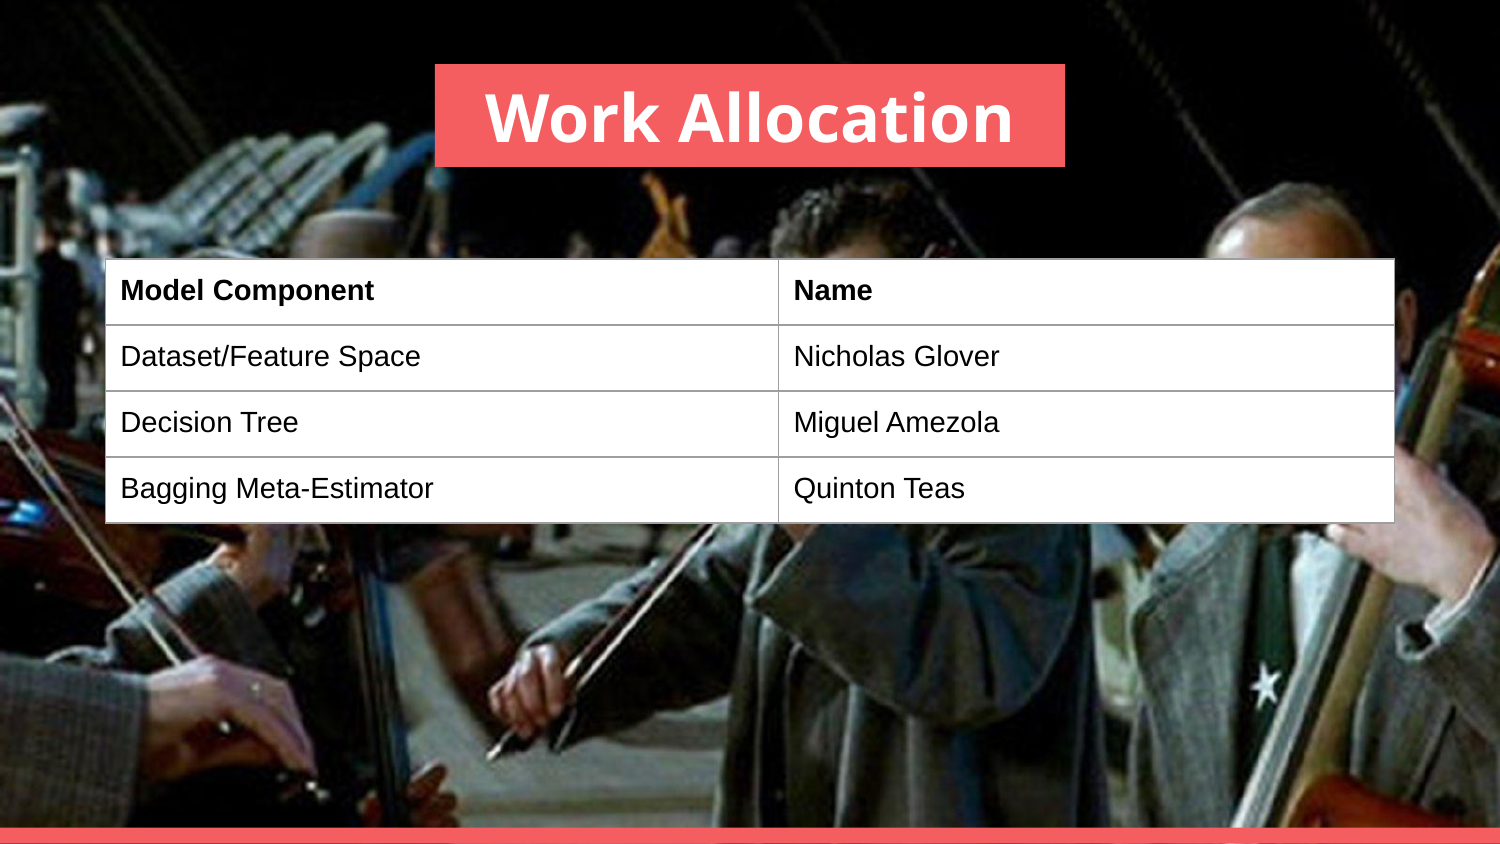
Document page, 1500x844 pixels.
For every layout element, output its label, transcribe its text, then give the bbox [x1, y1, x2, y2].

picture [0, 0, 1500, 827]
table_header Name [779, 260, 1394, 324]
table_cell Decision Tree [106, 392, 778, 456]
table_header Model Component [106, 260, 778, 324]
table_cell Bagging Meta-Estimator [106, 458, 778, 522]
table_cell Nicholas Glover [779, 326, 1394, 390]
table_cell Dataset/Feature Space [106, 326, 778, 390]
table_cell Quinton Teas [779, 458, 1394, 522]
title Work Allocation [434, 64, 1066, 167]
table_cell Miguel Amezola [779, 392, 1394, 456]
